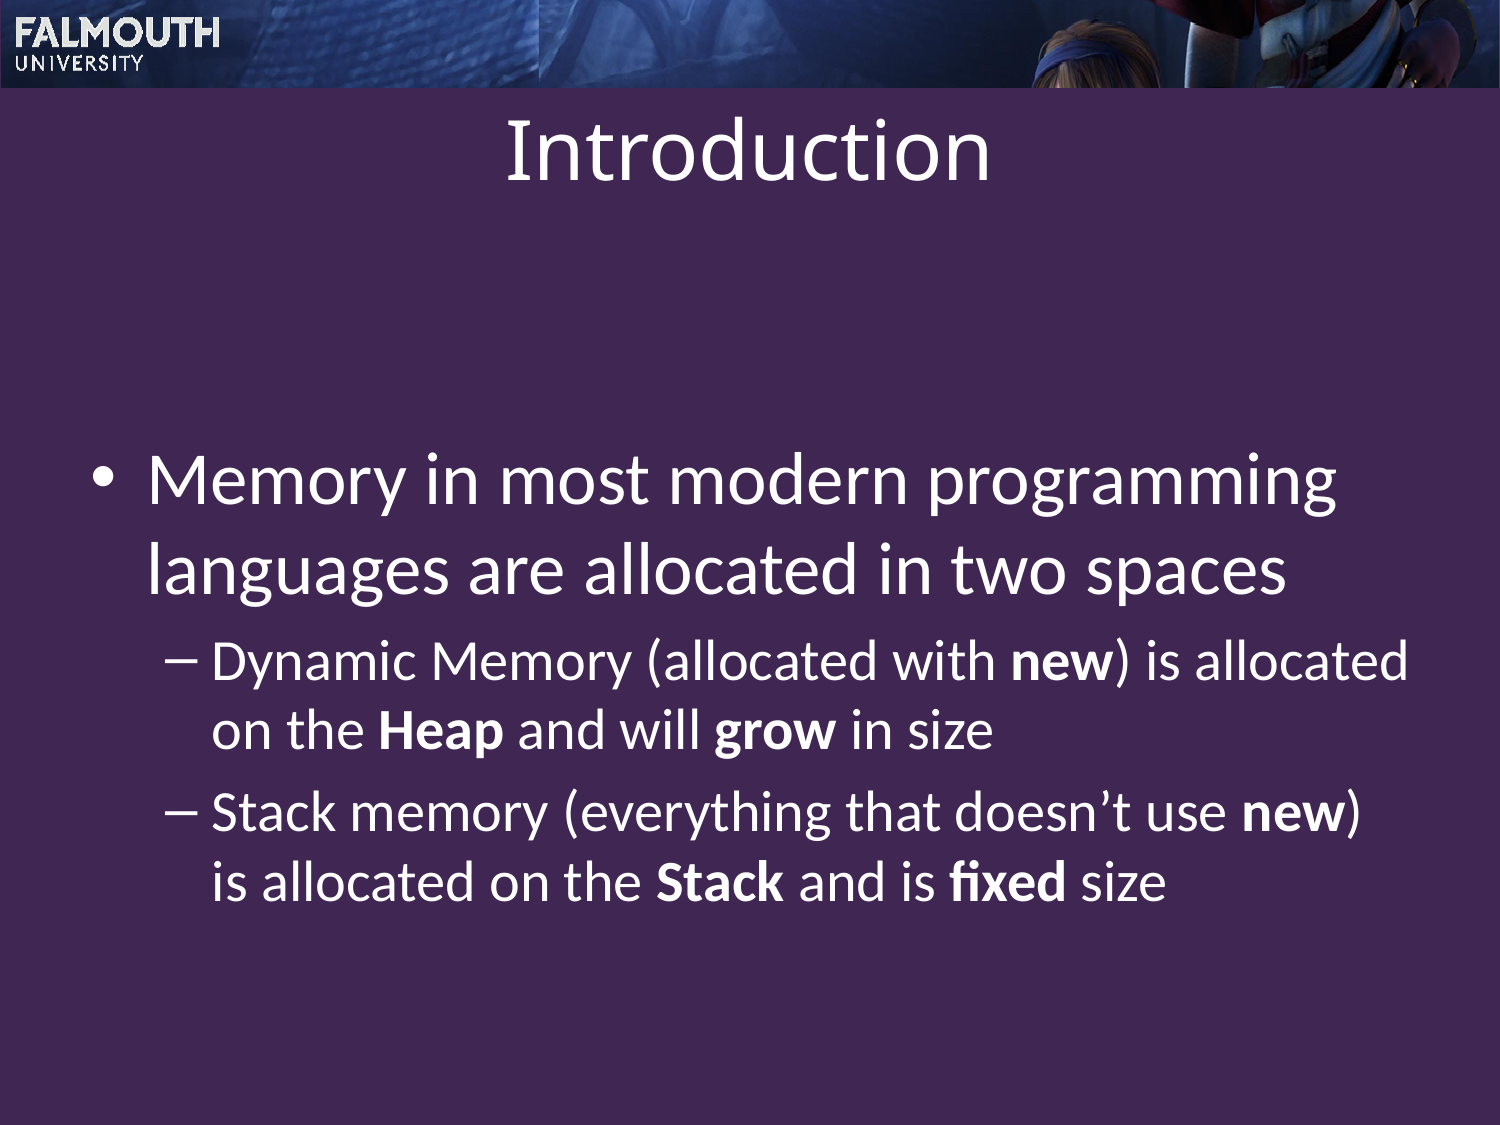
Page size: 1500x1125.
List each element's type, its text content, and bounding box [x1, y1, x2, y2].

picture [0, 0, 1500, 90]
title Introduction [75, 90, 1425, 194]
list Memory in most modern programming languages are allocated in two spaces Dynamic Memory (allocated with new) is allocated on the Heap and will grow in size Stack memory (everything that doesn’t use new) is allocated on the Stack and is fixed size [75, 243, 1425, 1100]
